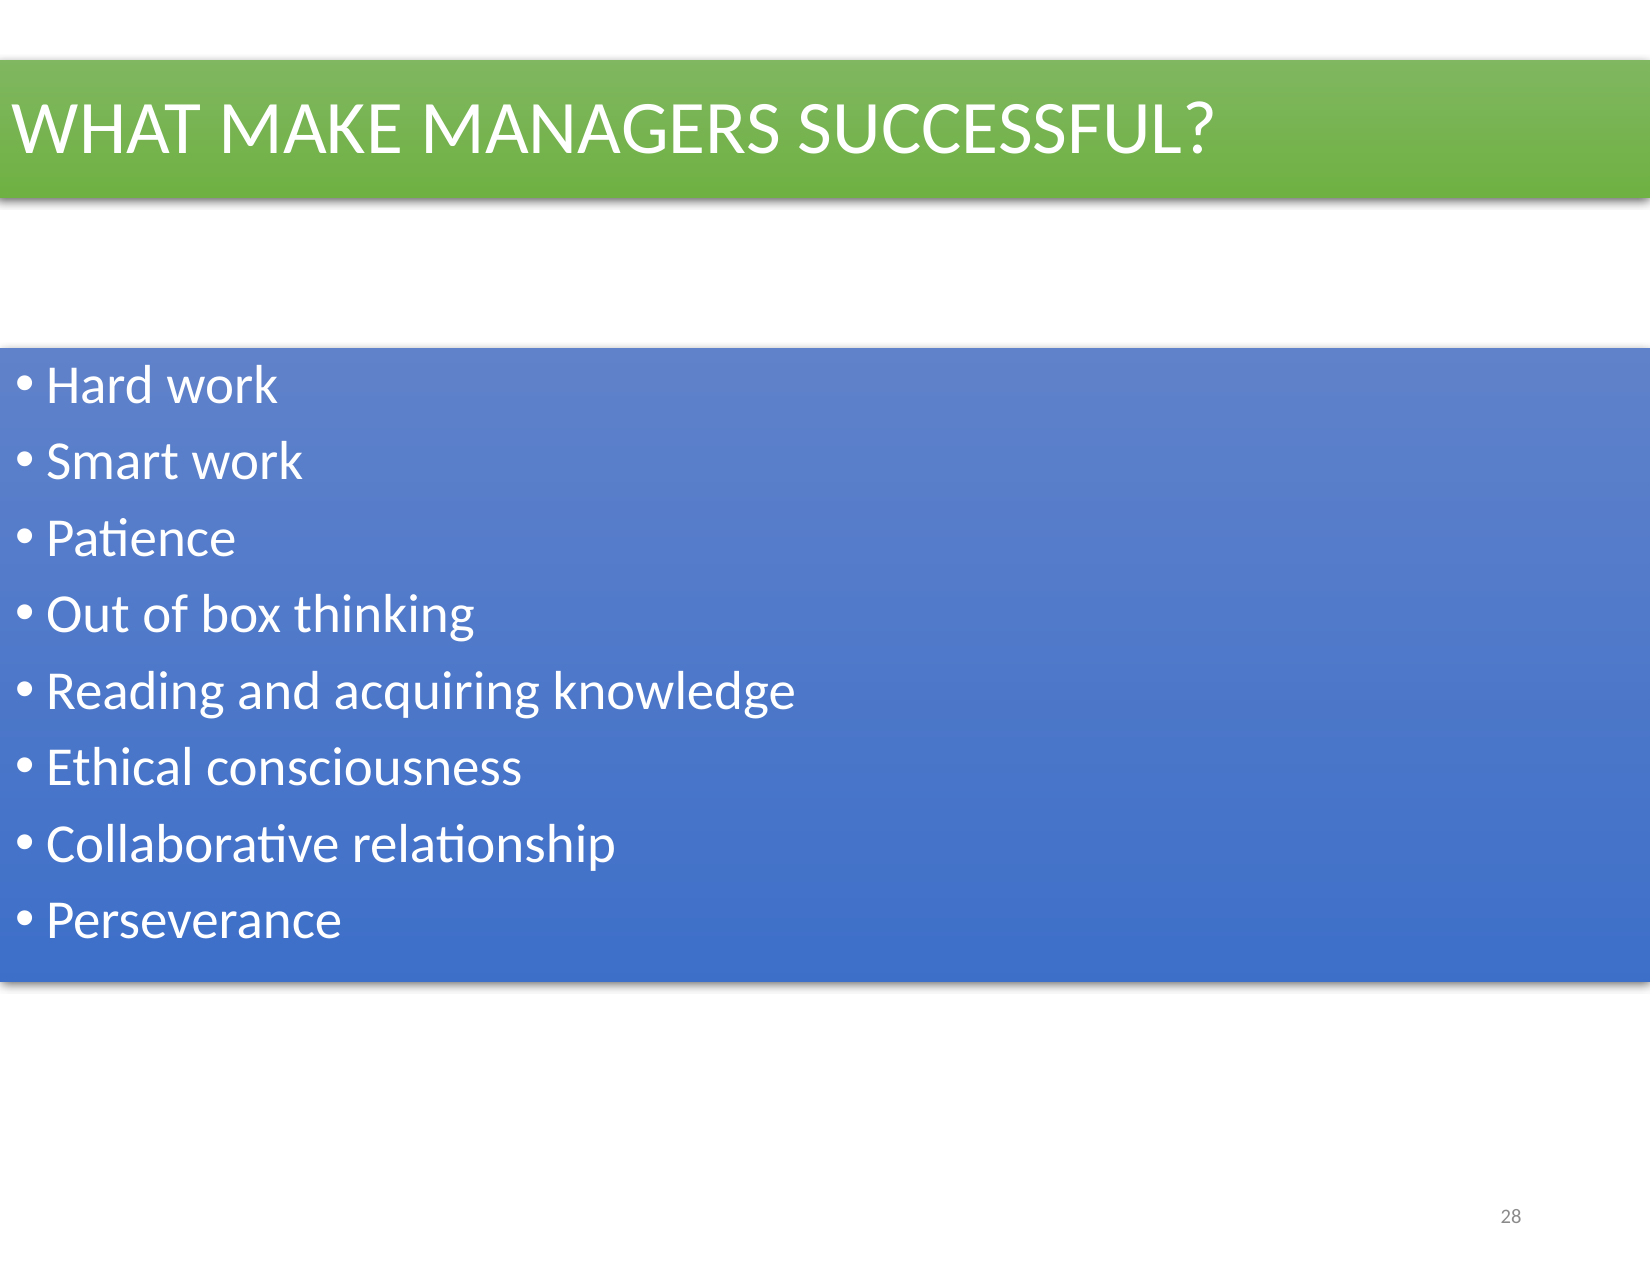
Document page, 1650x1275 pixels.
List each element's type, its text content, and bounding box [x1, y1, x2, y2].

slide_number 28 [1165, 1181, 1537, 1250]
title WHAT MAKE MANAGERS SUCCESSFUL? [0, 59, 1650, 198]
list Hard work Smart work Patience Out of box thinking Reading and acquiring knowledge Ethical consciousness Collaborative relationship Perseverance [0, 348, 1650, 982]
